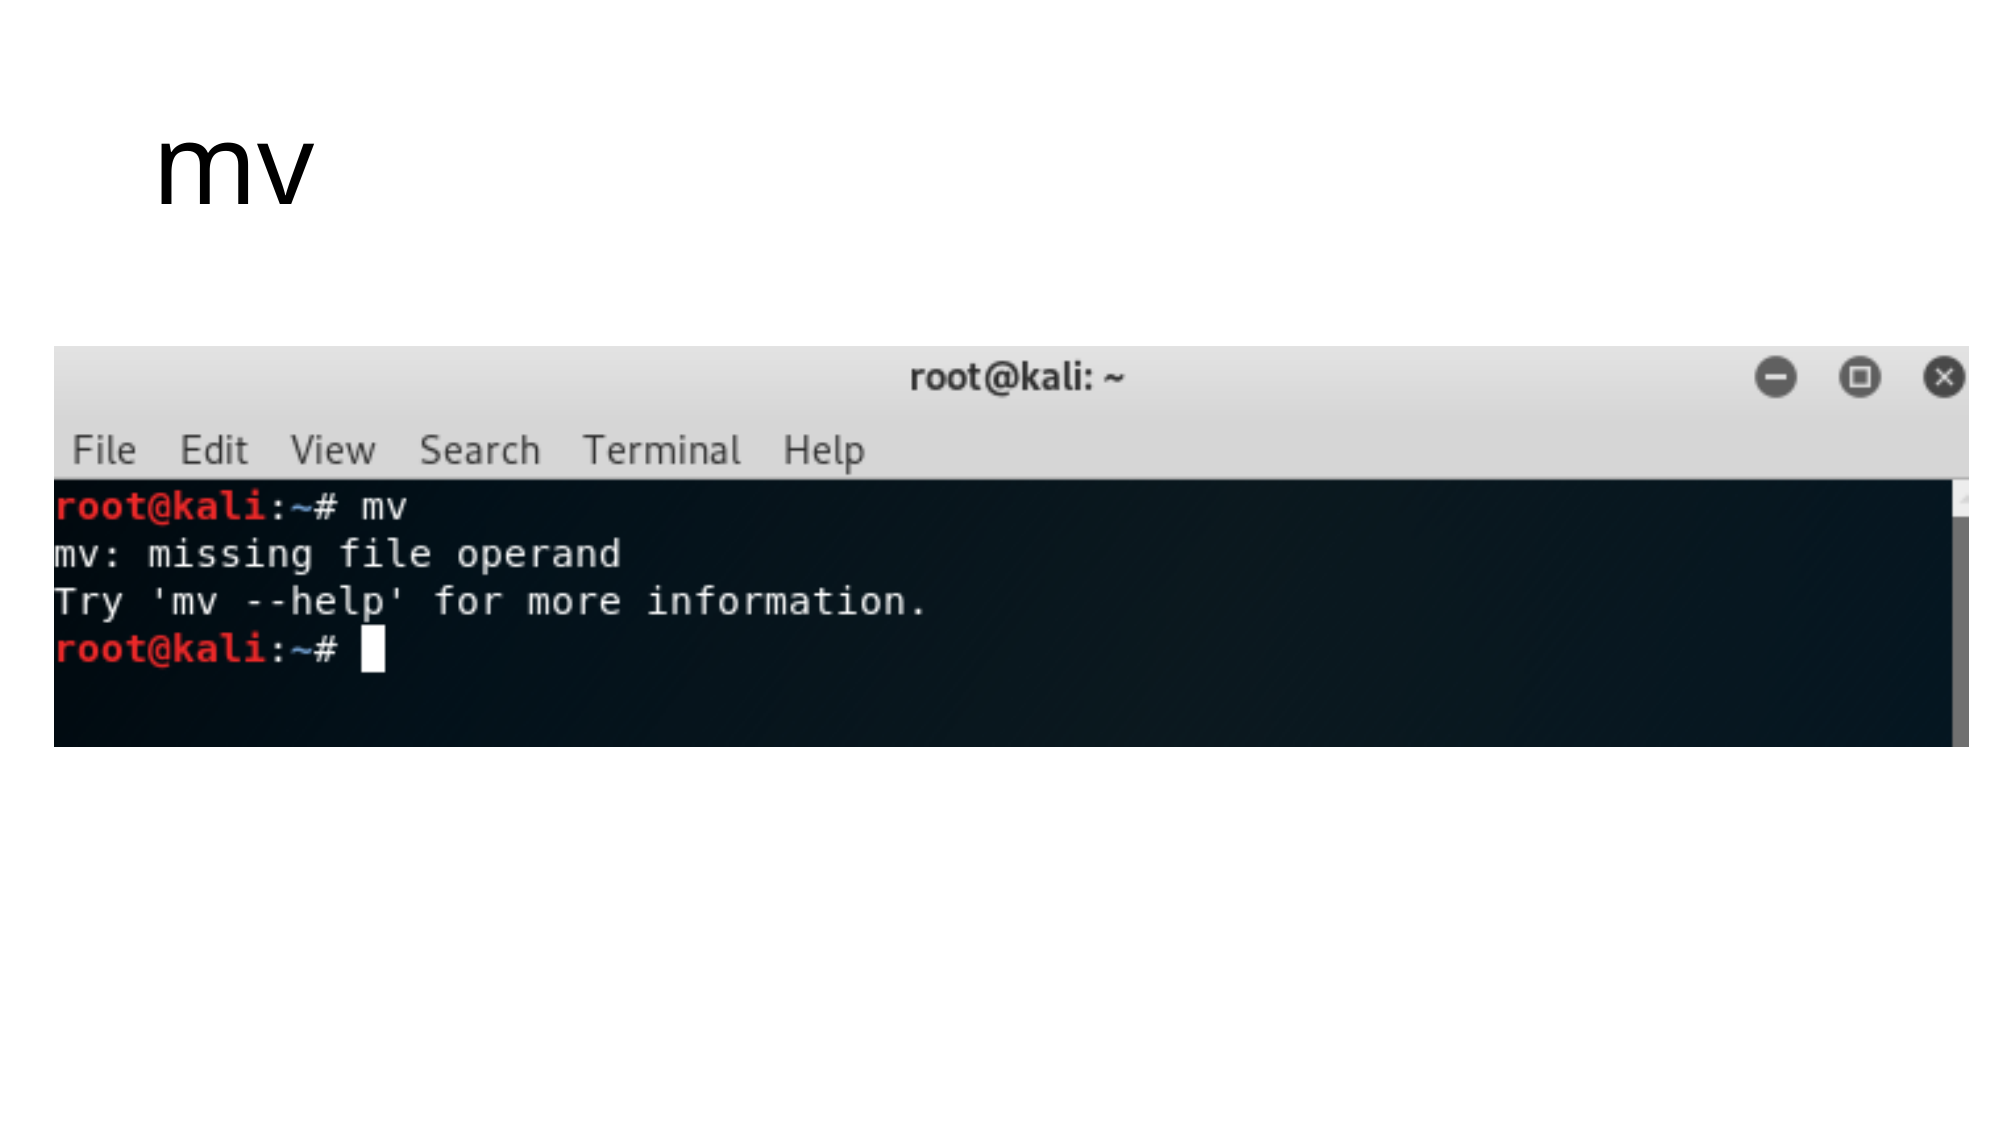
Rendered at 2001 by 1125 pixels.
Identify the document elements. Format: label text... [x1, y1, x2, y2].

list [54, 346, 1969, 747]
title mv [137, 59, 1863, 278]
